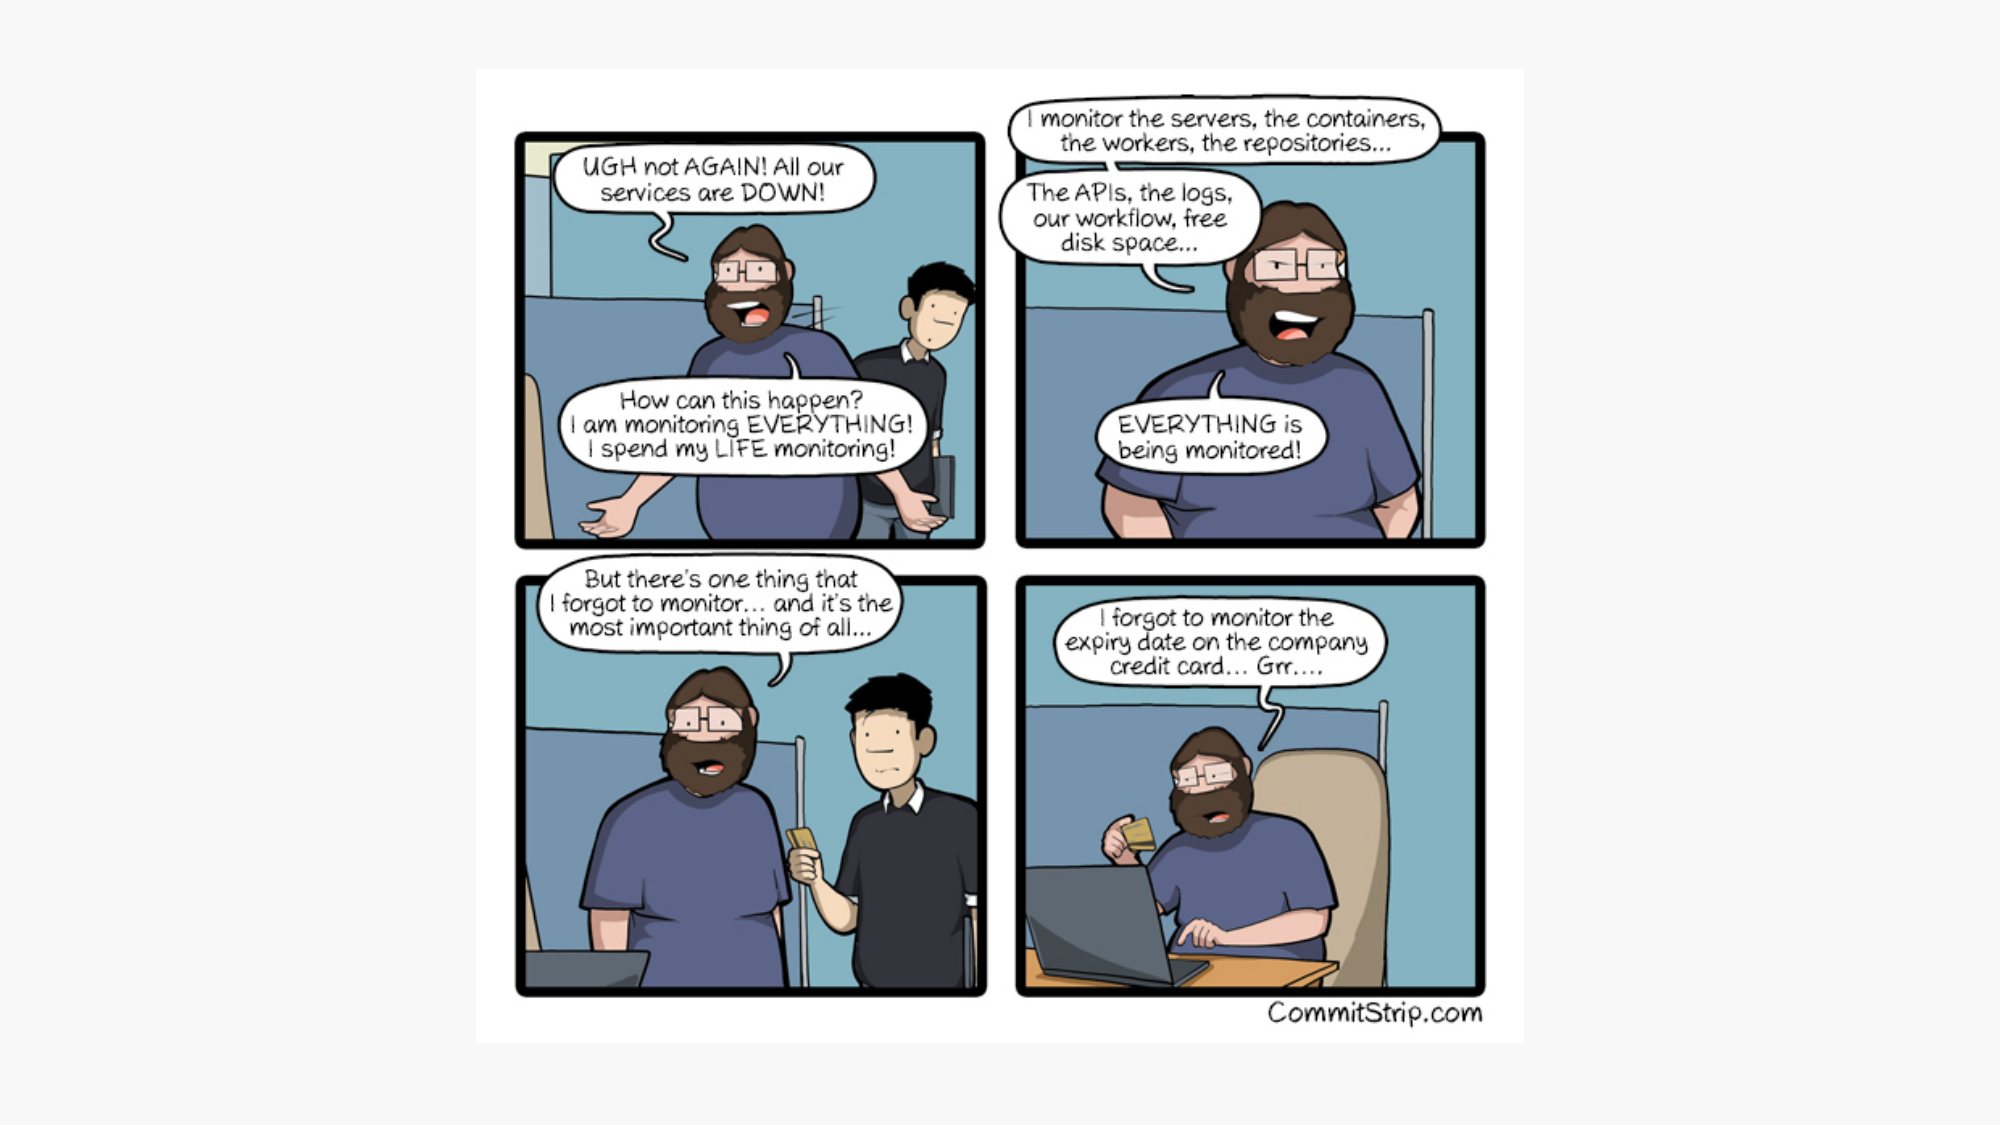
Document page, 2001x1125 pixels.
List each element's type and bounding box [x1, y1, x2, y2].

picture [476, 68, 1524, 1044]
